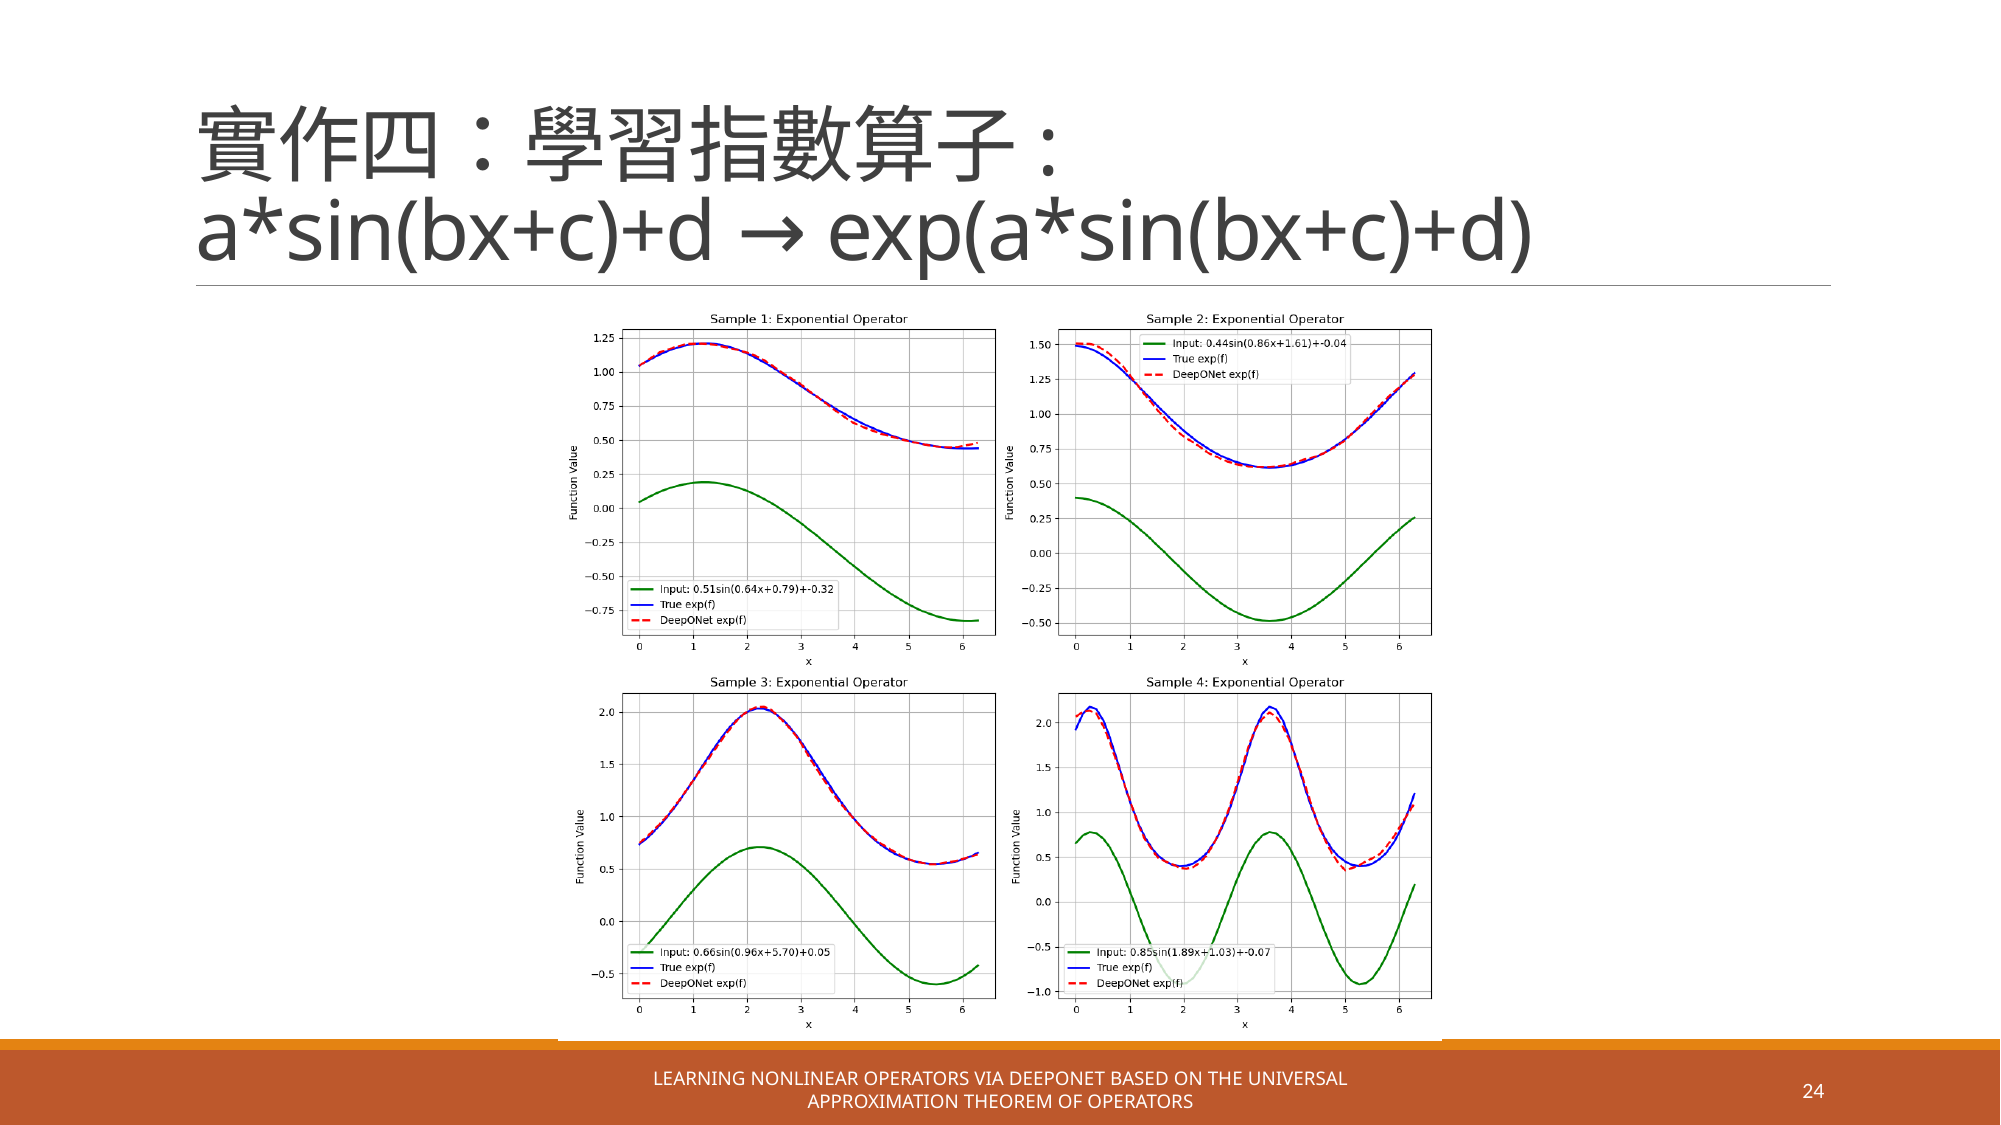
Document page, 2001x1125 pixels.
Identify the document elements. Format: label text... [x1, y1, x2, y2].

title 實作四：學習指數算子: a*sin(bx+c)+d → exp(a*sin(bx+c)+d) [180, 47, 1830, 285]
slide_number 24 [1624, 1059, 1840, 1120]
picture [557, 303, 1443, 1042]
footer Learning nonlinear operators via DeepONet based on the universal approximation theorem of operators [604, 1059, 1396, 1120]
